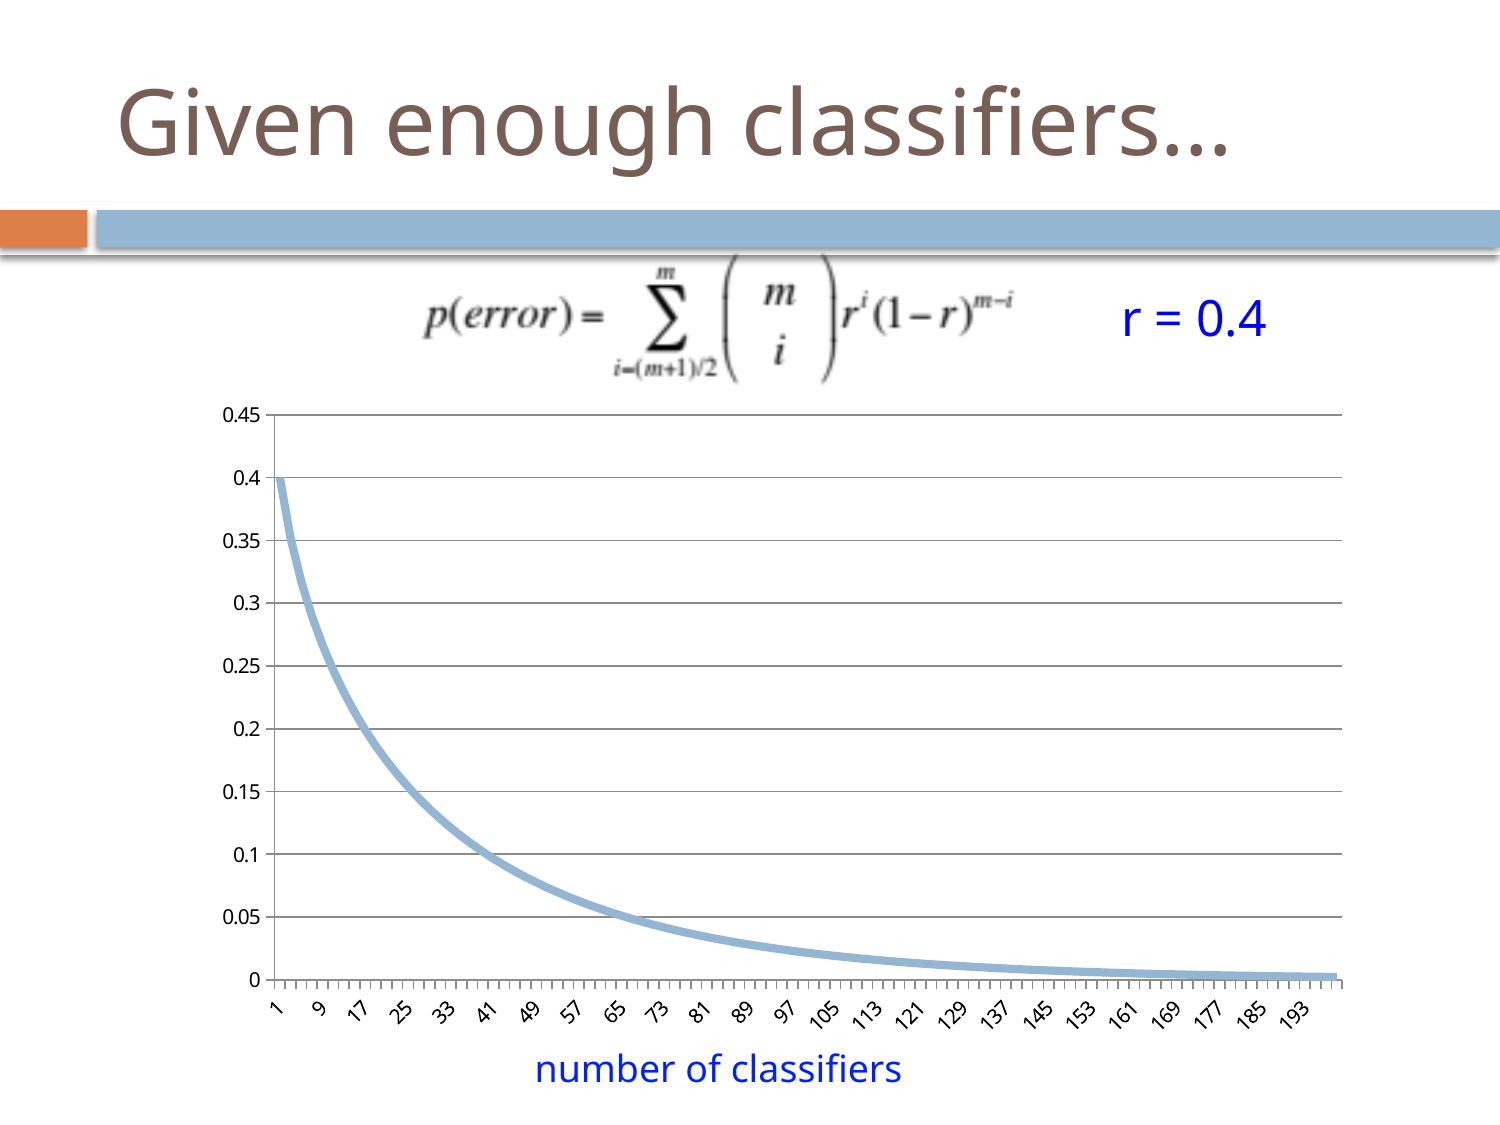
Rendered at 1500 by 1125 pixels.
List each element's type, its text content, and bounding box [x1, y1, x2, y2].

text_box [417, 246, 1021, 389]
chart [187, 374, 1369, 1038]
text_box number of classifiers [519, 1048, 918, 1098]
title Given enough classifiers… [100, 37, 1438, 200]
text_box r = 0.4 [1106, 279, 1282, 355]
